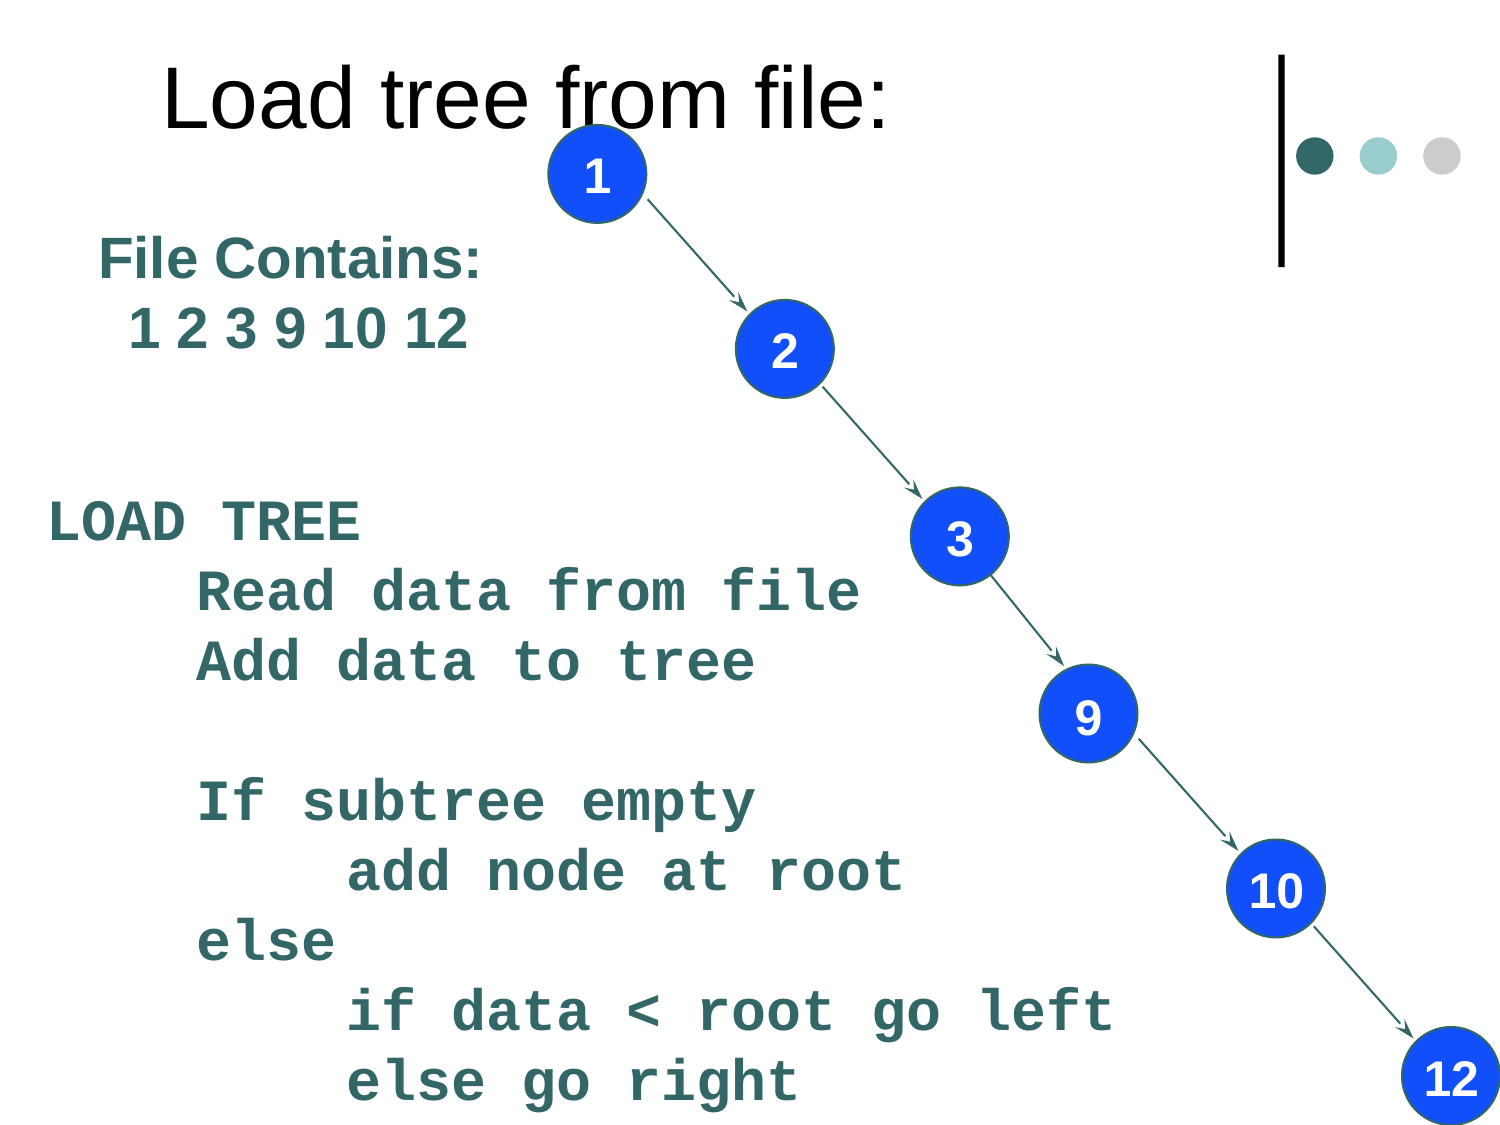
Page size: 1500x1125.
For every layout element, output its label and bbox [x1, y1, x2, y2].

text_box [0, 124, 1500, 1125]
title [146, 0, 1422, 188]
text_box [37, 212, 544, 368]
